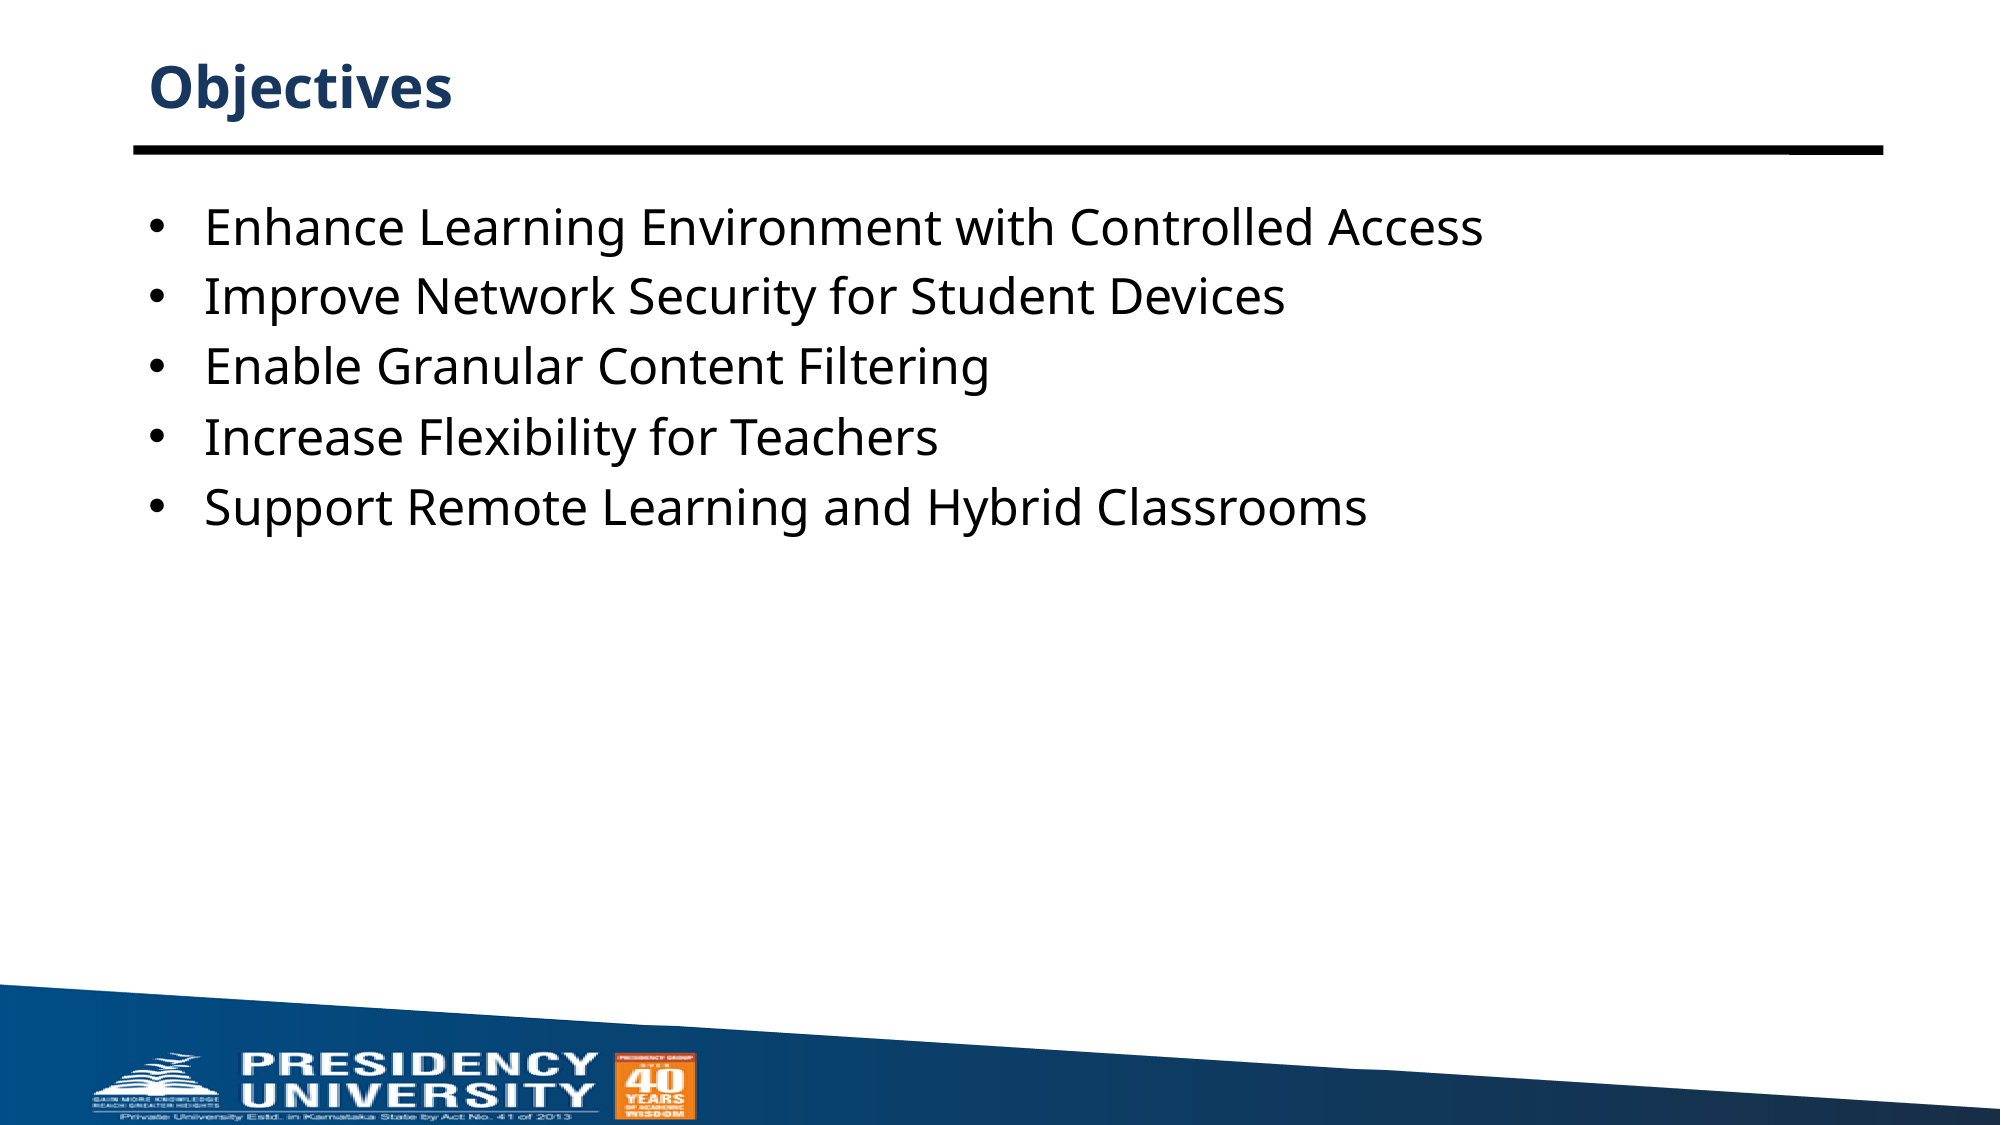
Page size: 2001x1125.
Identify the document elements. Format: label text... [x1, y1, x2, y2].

picture [0, 982, 2000, 1125]
title Objectives [133, 45, 1884, 125]
list Enhance Learning Environment with Controlled Access Improve Network Security for Student Devices Enable Granular Content Filtering Increase Flexibility for Teachers Support Remote Learning and Hybrid Classrooms [133, 187, 1884, 1000]
